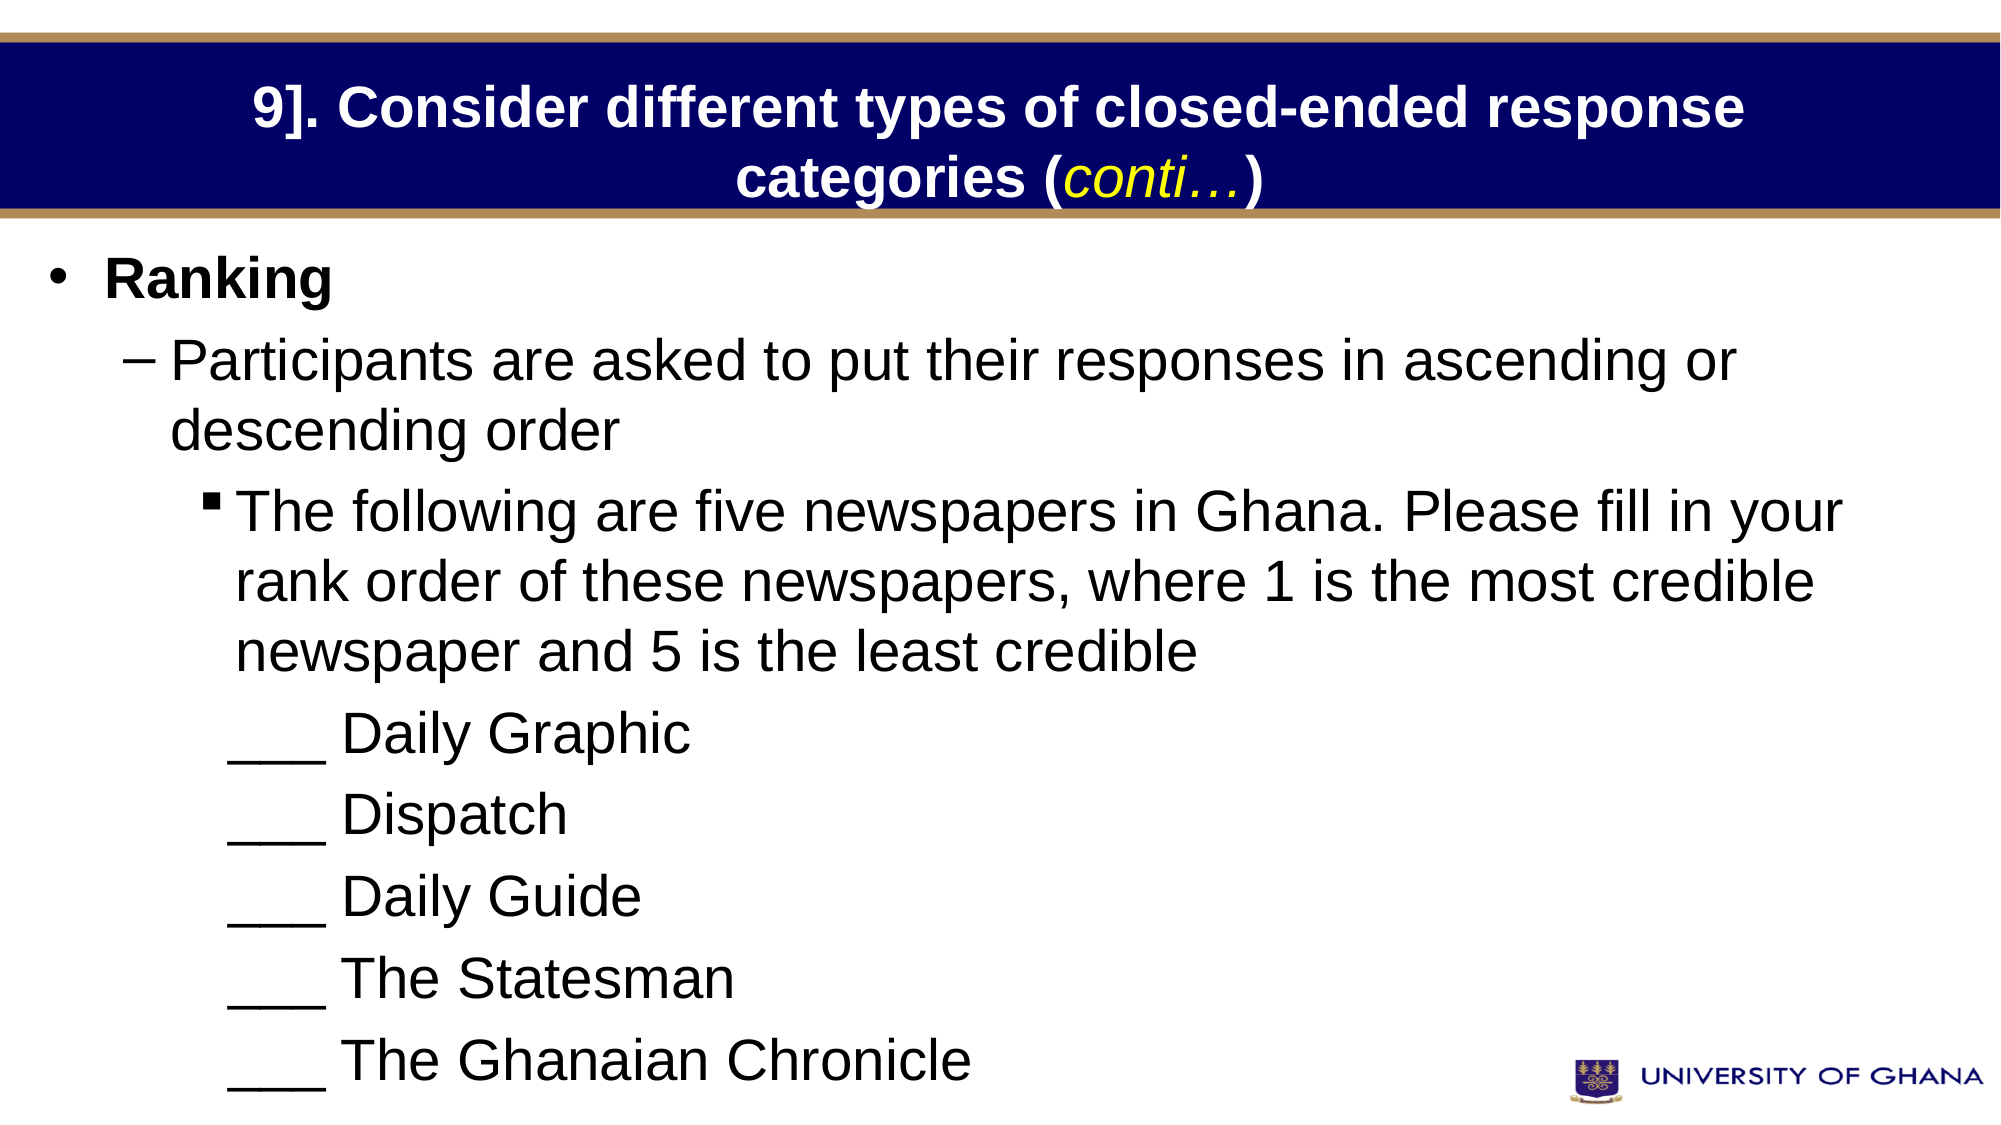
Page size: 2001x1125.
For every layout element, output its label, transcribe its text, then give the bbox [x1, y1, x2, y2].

picture [0, 0, 2001, 1125]
list Ranking Participants are asked to put their responses in ascending or descending order The following are five newspapers in Ghana. Please fill in your rank order of these newspapers, where 1 is the most credible newspaper and 5 is the least credible ___ Daily Graphic ___ Dispatch ___ Daily Guide ___ The Statesman ___ The Ghanaian Chronicle [33, 232, 1981, 1125]
title 9]. Consider different types of closed-ended response categories (conti…) [99, 45, 1900, 232]
